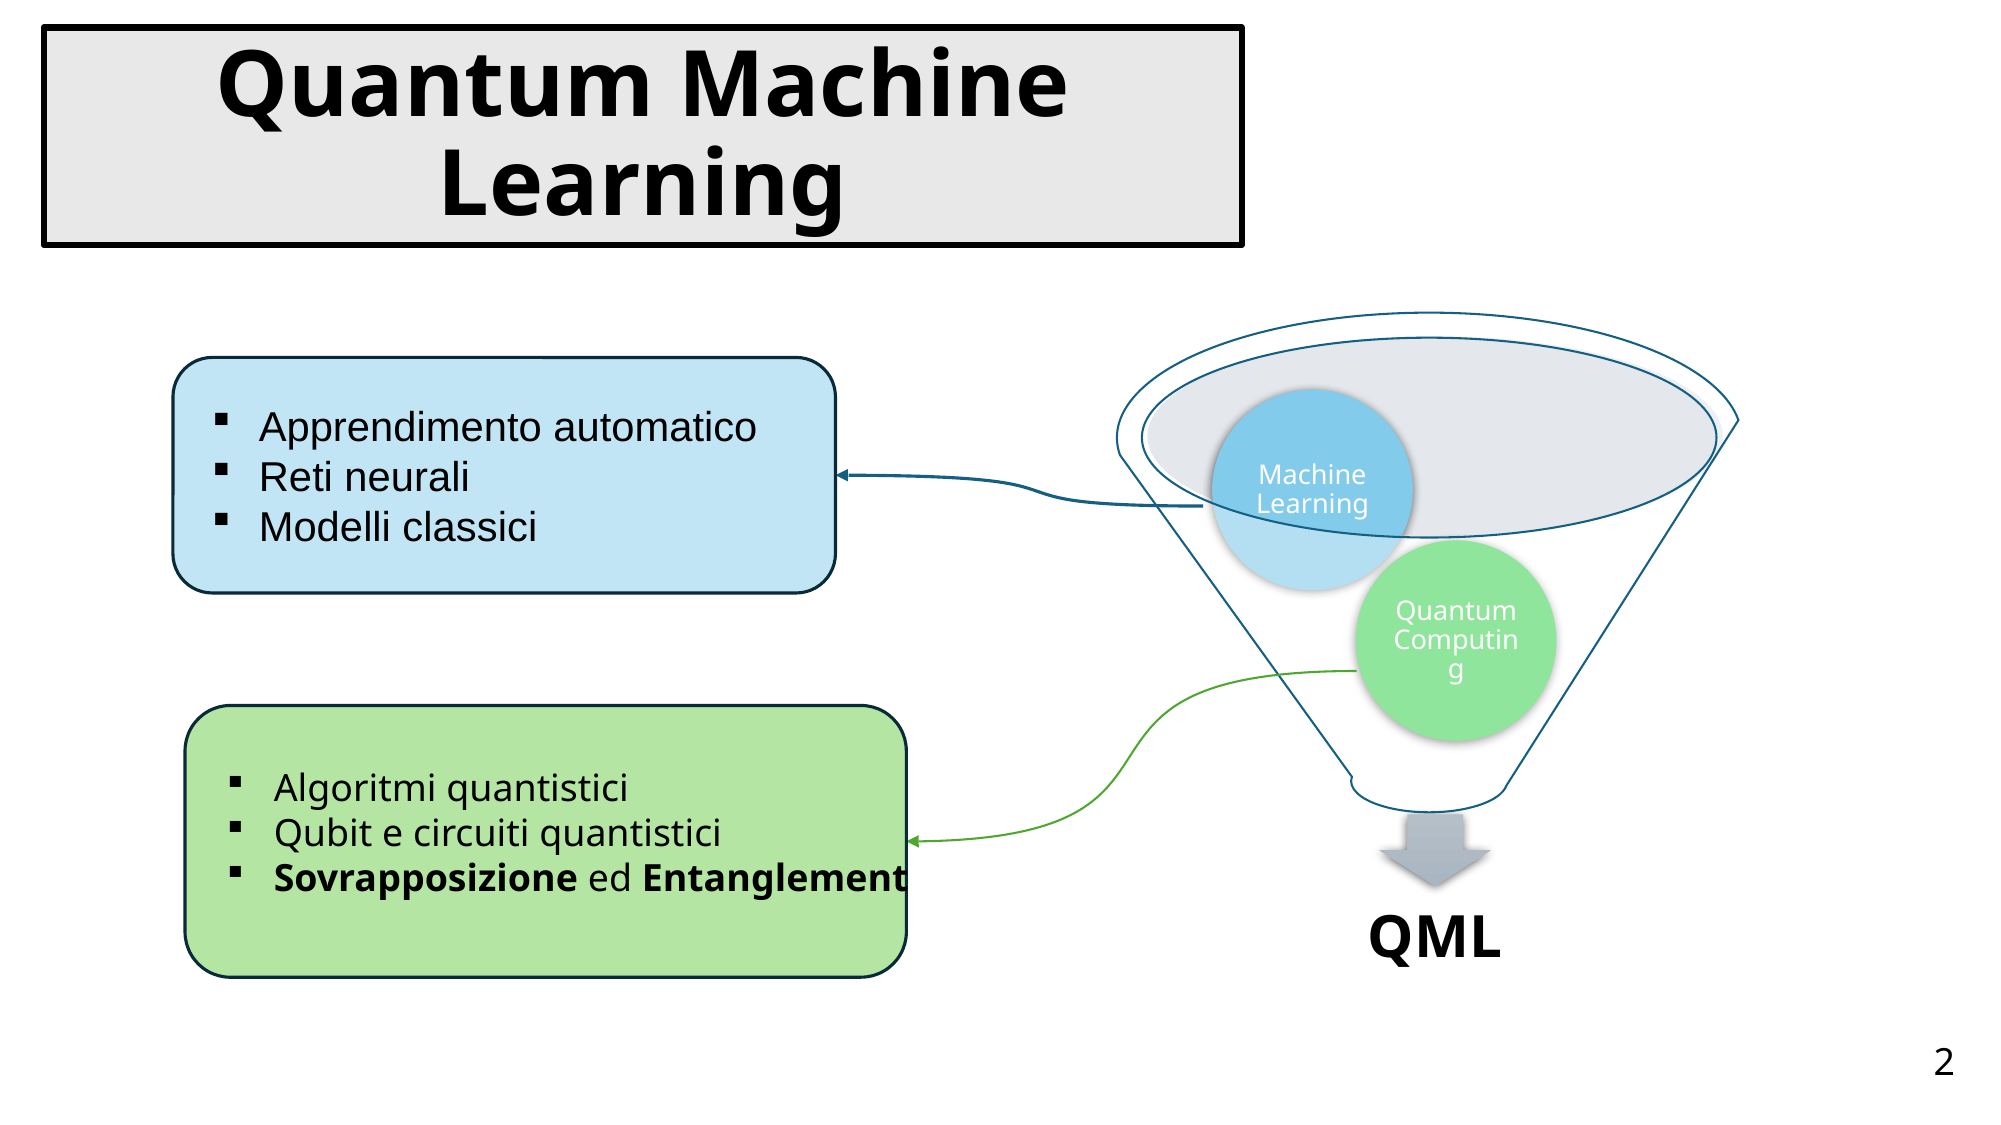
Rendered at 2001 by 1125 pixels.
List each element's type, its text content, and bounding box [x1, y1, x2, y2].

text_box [172, 356, 836, 594]
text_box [836, 474, 1204, 507]
title Quantum Machine Learning [43, 27, 1242, 245]
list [572, 295, 2000, 1011]
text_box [184, 704, 934, 1045]
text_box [905, 670, 1358, 842]
text_box 2 [1904, 1030, 1985, 1091]
